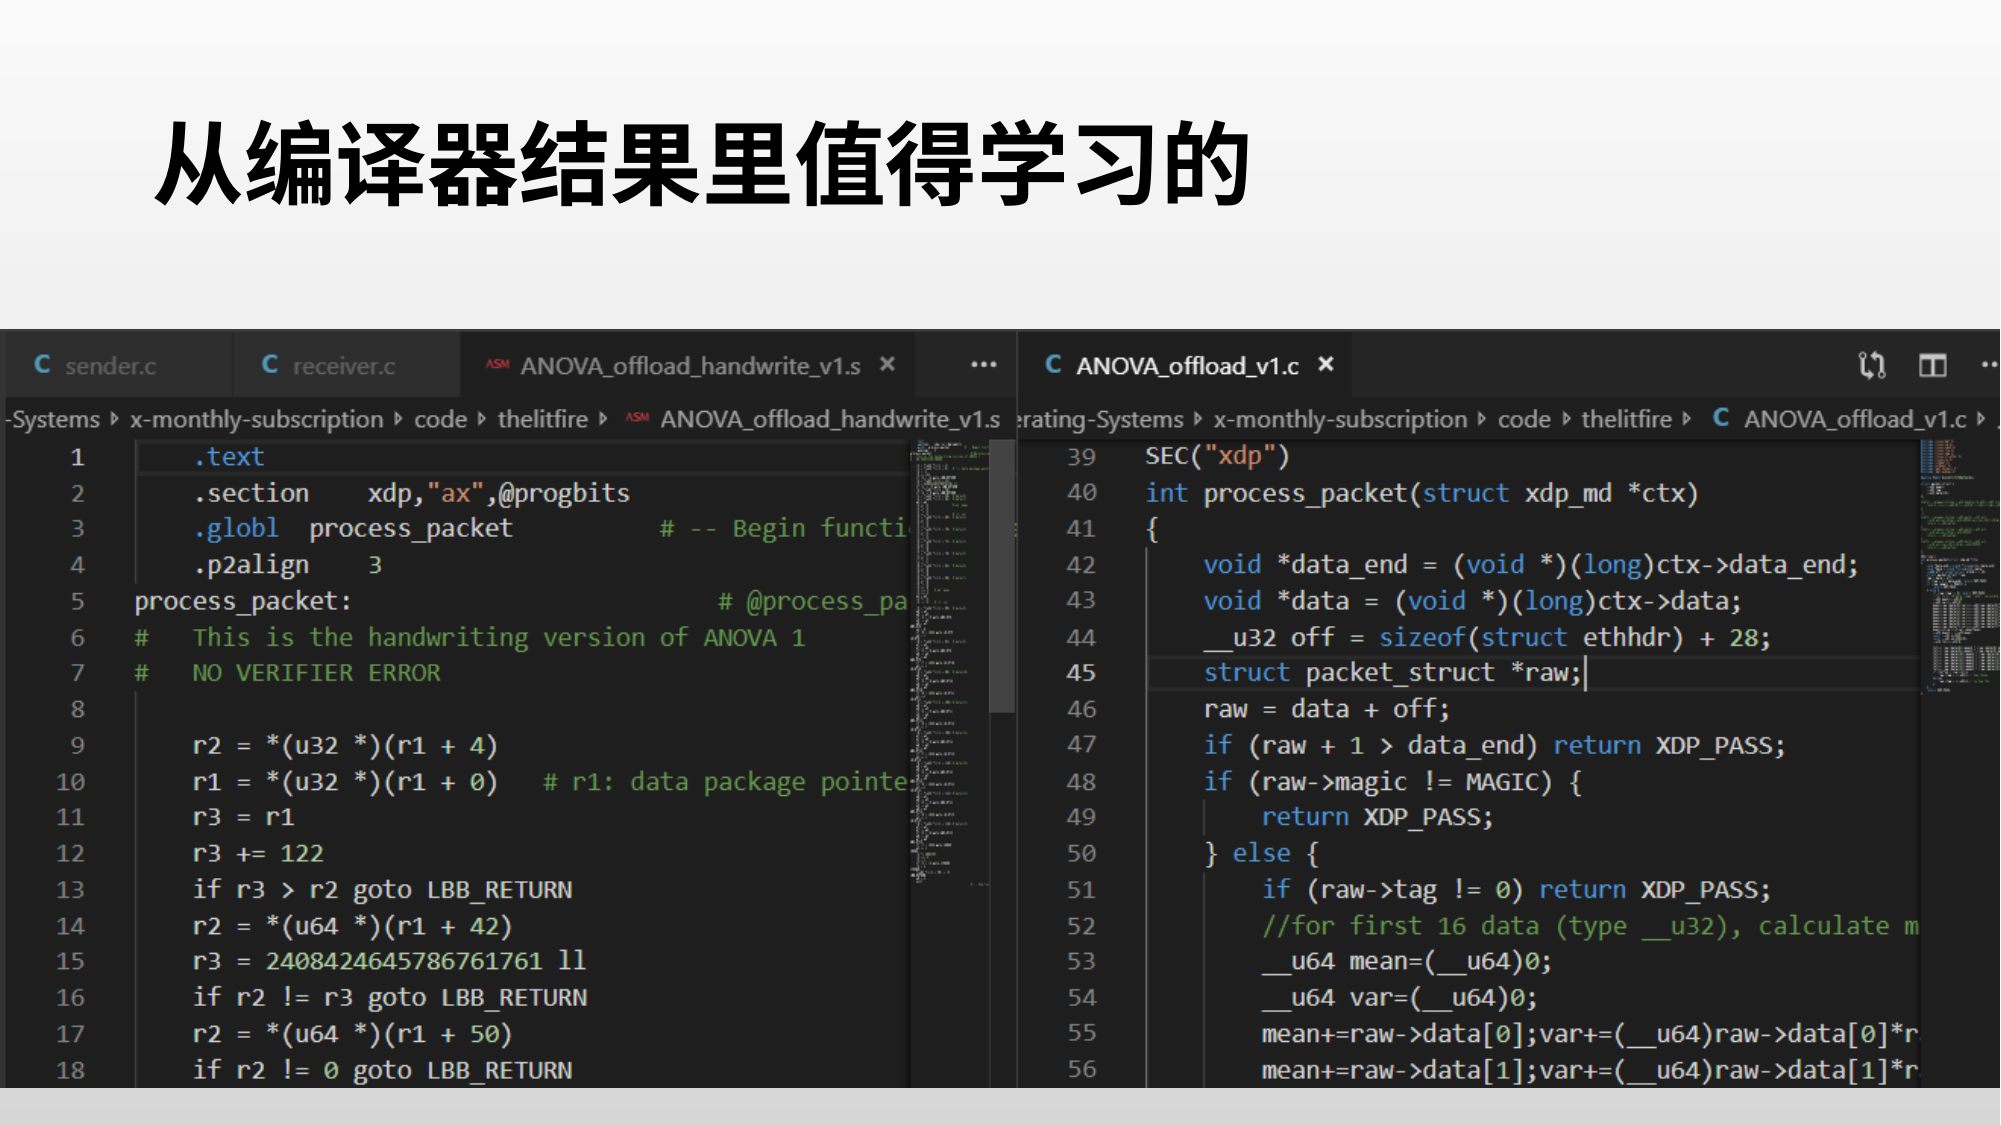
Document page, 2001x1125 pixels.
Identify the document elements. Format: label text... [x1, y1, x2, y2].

title 从编译器结果里值得学习的 [137, 59, 1863, 278]
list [0, 329, 2000, 1088]
